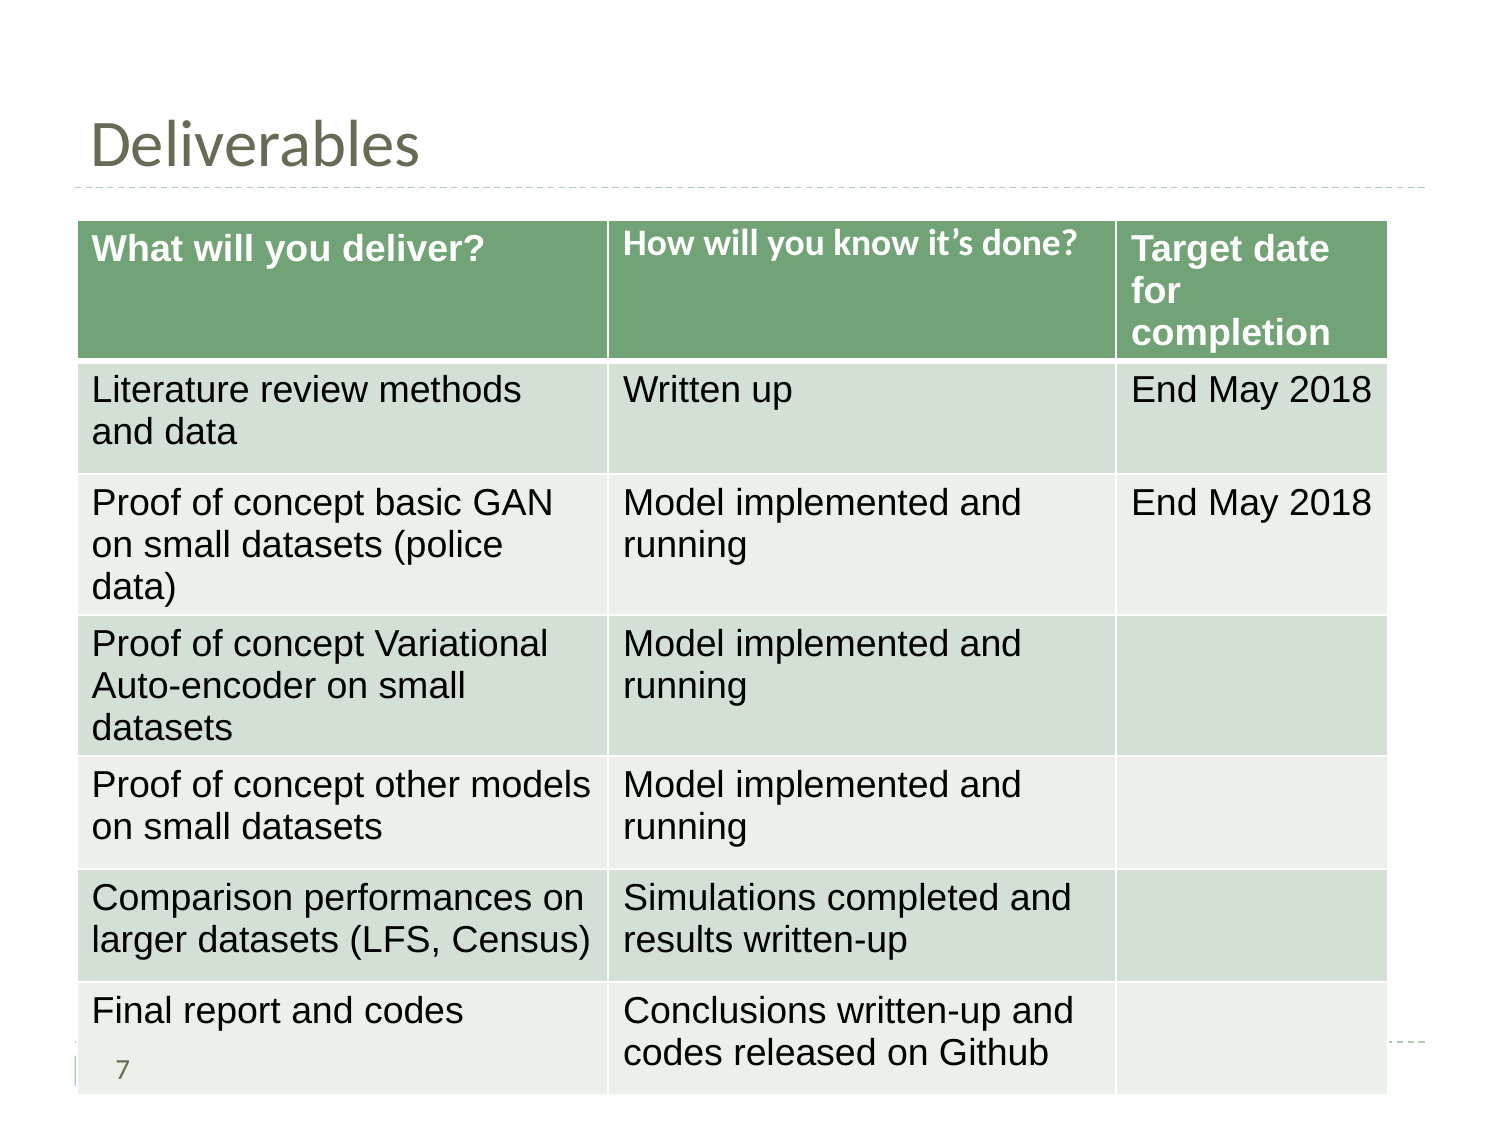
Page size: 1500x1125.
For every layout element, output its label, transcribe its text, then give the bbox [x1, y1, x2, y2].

table_header What will you deliver? [78, 221, 607, 358]
table_cell Simulations completed and results written-up [609, 870, 1115, 981]
table_header Target date for completion [1117, 221, 1387, 358]
title Deliverables [75, 24, 1425, 188]
table_cell Proof of concept other models on small datasets [78, 757, 607, 868]
table_cell End May 2018 [1117, 364, 1387, 473]
table_cell Proof of concept basic GAN on small datasets (police data) [78, 475, 607, 614]
table_header How will you know it’s done? [609, 221, 1115, 358]
table_cell Written up [609, 364, 1115, 473]
table_cell [1117, 757, 1387, 868]
table_cell [1117, 870, 1387, 981]
table_cell Comparison performances on larger datasets (LFS, Census) [78, 870, 607, 981]
table_cell Conclusions written-up and codes released on Github [609, 983, 1115, 1094]
table_cell [1117, 983, 1387, 1094]
table_cell Model implemented and running [609, 475, 1115, 614]
table_cell Model implemented and running [609, 757, 1115, 868]
table_cell [1117, 616, 1387, 755]
table_cell Literature review methods and data [78, 364, 607, 473]
table_cell Final report and codes [78, 983, 607, 1094]
table_cell End May 2018 [1117, 475, 1387, 614]
table_cell Proof of concept Variational Auto-encoder on small datasets [78, 616, 607, 755]
slide_number 7 [100, 1042, 426, 1103]
table_cell Model implemented and running [609, 616, 1115, 755]
